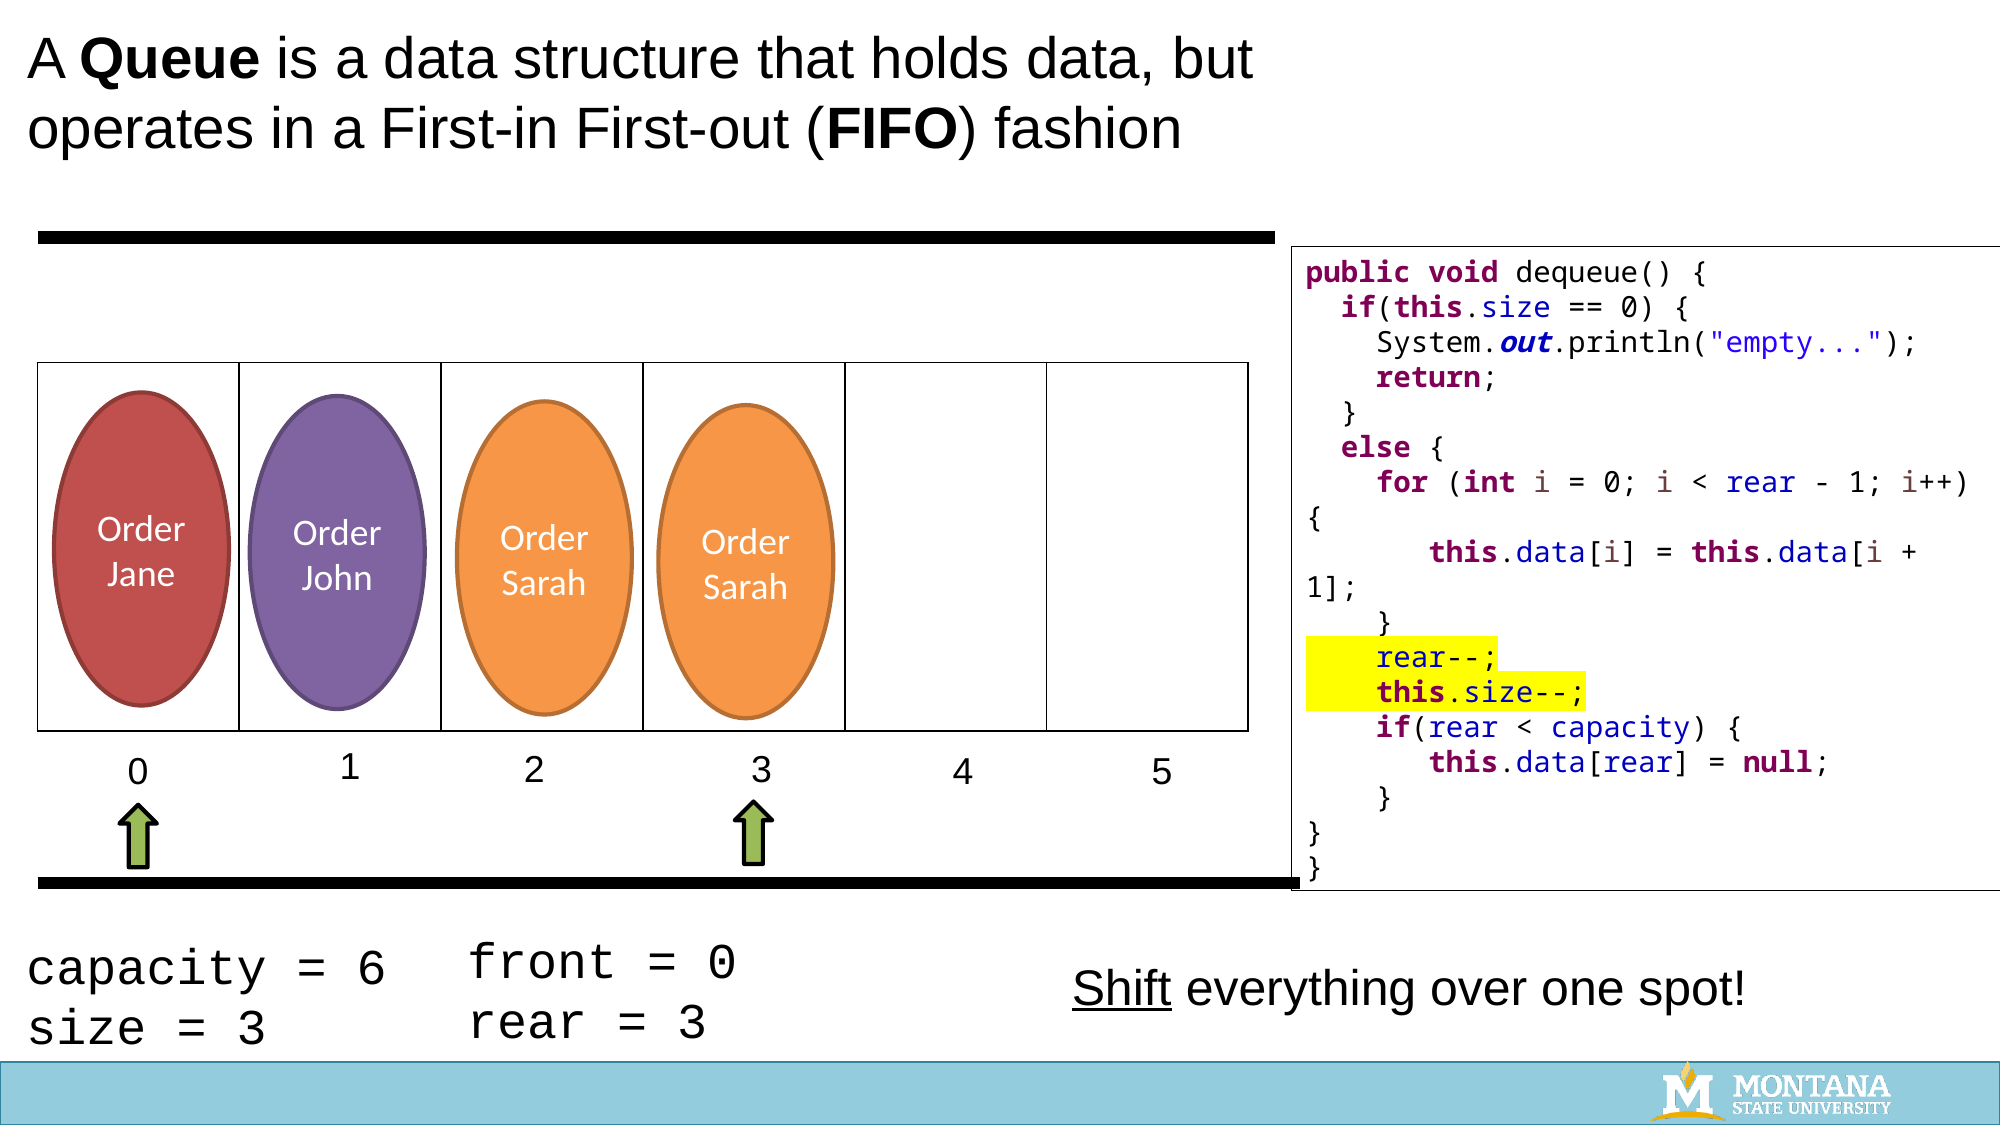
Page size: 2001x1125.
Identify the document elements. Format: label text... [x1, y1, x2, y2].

table_header [846, 363, 1046, 730]
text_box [0, 1060, 1647, 1125]
table_header [240, 363, 440, 730]
text_box 3 [736, 738, 787, 798]
text_box [117, 802, 159, 870]
text_box capacity = 6 size = 3 [11, 926, 402, 1060]
text_box public void dequeue() { if(this.size == 0) { System.out.println("empty..."); return; } else { for (int i = 0; i < rear - 1; i++) { this.data[i] = this.data[i + 1]; } rear--; this.size--; if(rear < capacity) { this.data[rear] = null; } } } [1291, 246, 2000, 891]
table_header [644, 363, 844, 730]
picture [1649, 1060, 1892, 1122]
text_box Shift everything over one spot! [1057, 947, 1763, 1023]
text_box 1 [324, 734, 376, 795]
text_box Order John [247, 393, 427, 712]
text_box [1892, 1060, 2000, 1125]
text_box front = 0 rear = 3 [452, 921, 753, 1060]
table_header [1047, 363, 1247, 730]
text_box Order Sarah [454, 399, 634, 717]
text_box 5 [1136, 739, 1188, 800]
table_header [442, 363, 642, 730]
text_box A Queue is a data structure that holds data, but operates in a First-in First-out (FIFO) fashion [12, 12, 1410, 168]
text_box 0 [112, 739, 164, 800]
table_header [38, 363, 238, 730]
text_box 2 [509, 738, 560, 798]
text_box 4 [937, 739, 989, 800]
text_box Order Sarah [656, 402, 836, 721]
text_box [732, 799, 775, 867]
text_box Order Jane [51, 390, 232, 708]
